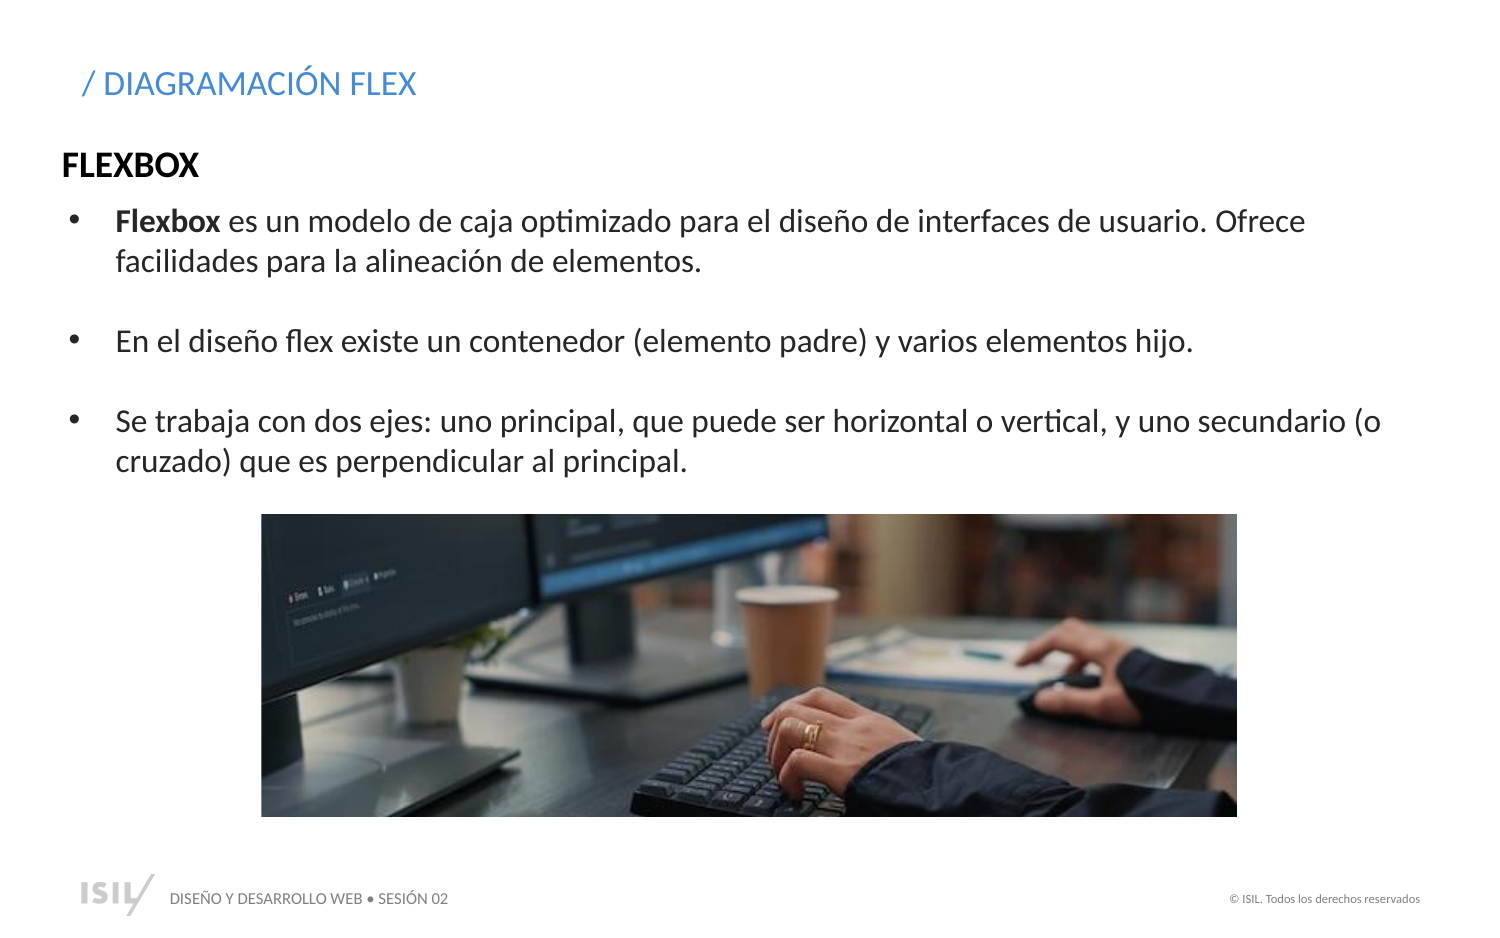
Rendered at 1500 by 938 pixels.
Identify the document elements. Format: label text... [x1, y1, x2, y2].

text_box FLEXBOX [46, 132, 459, 193]
text_box / DIAGRAMACIÓN FLEX [66, 52, 1249, 111]
text_box Flexbox es un modelo de caja optimizado para el diseño de interfaces de usuario. Ofrece facilidades para la alineación de elementos. En el diseño flex existe un contenedor (elemento padre) y varios elementos hijo. Se trabaja con dos ejes: uno principal, que puede ser horizontal o vertical, y uno secundario (o cruzado) que es perpendicular al principal. [66, 199, 1432, 479]
picture [261, 514, 1238, 818]
